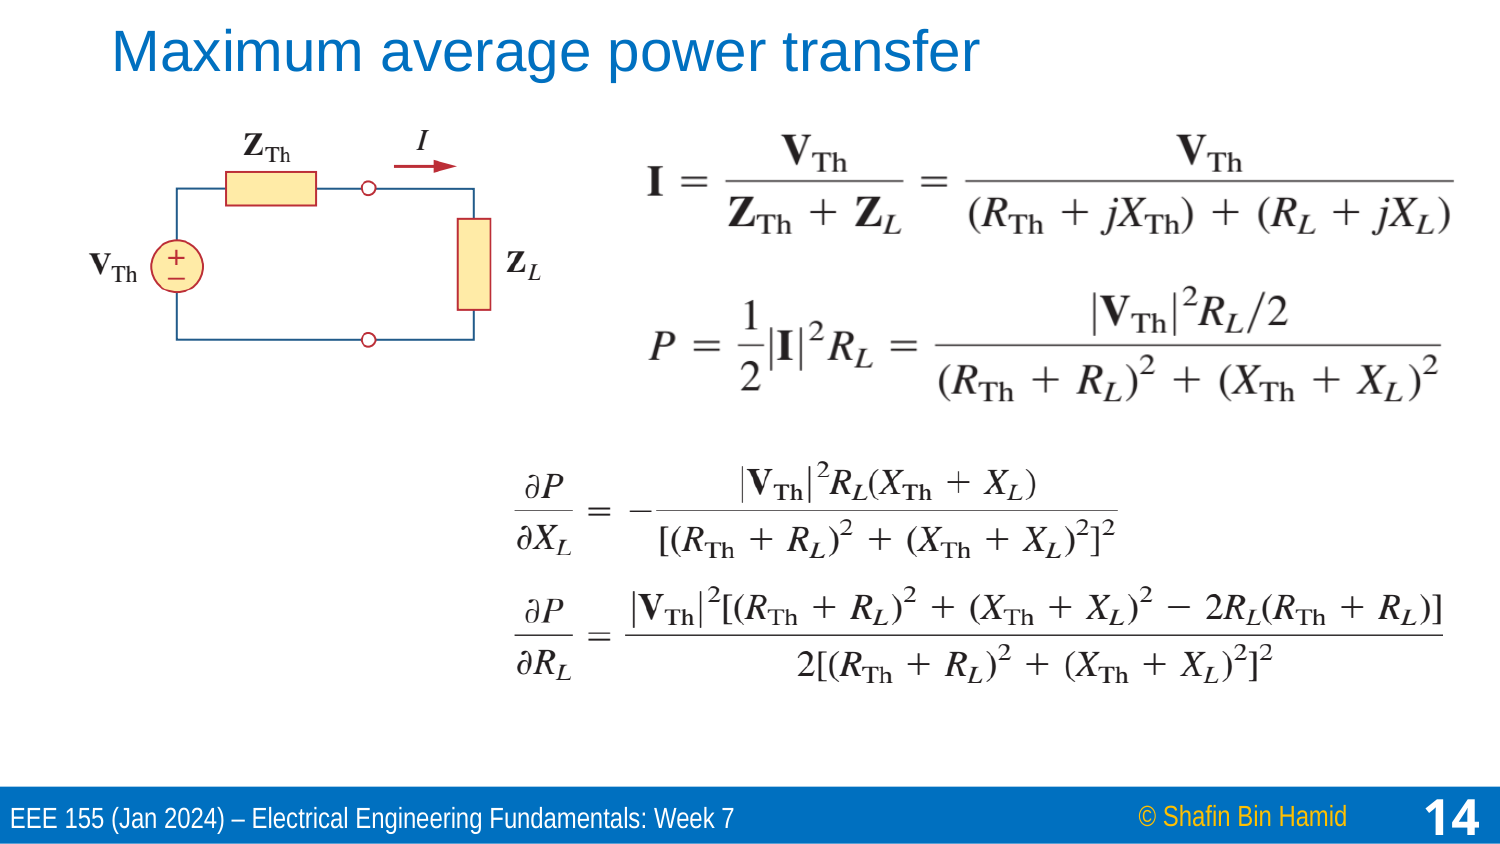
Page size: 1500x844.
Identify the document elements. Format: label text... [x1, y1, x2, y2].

slide_number 14 [1389, 778, 1495, 826]
picture [623, 101, 1480, 261]
picture [506, 443, 1443, 723]
title Maximum average power transfer [97, 13, 1391, 107]
picture [61, 106, 565, 368]
picture [631, 263, 1480, 422]
